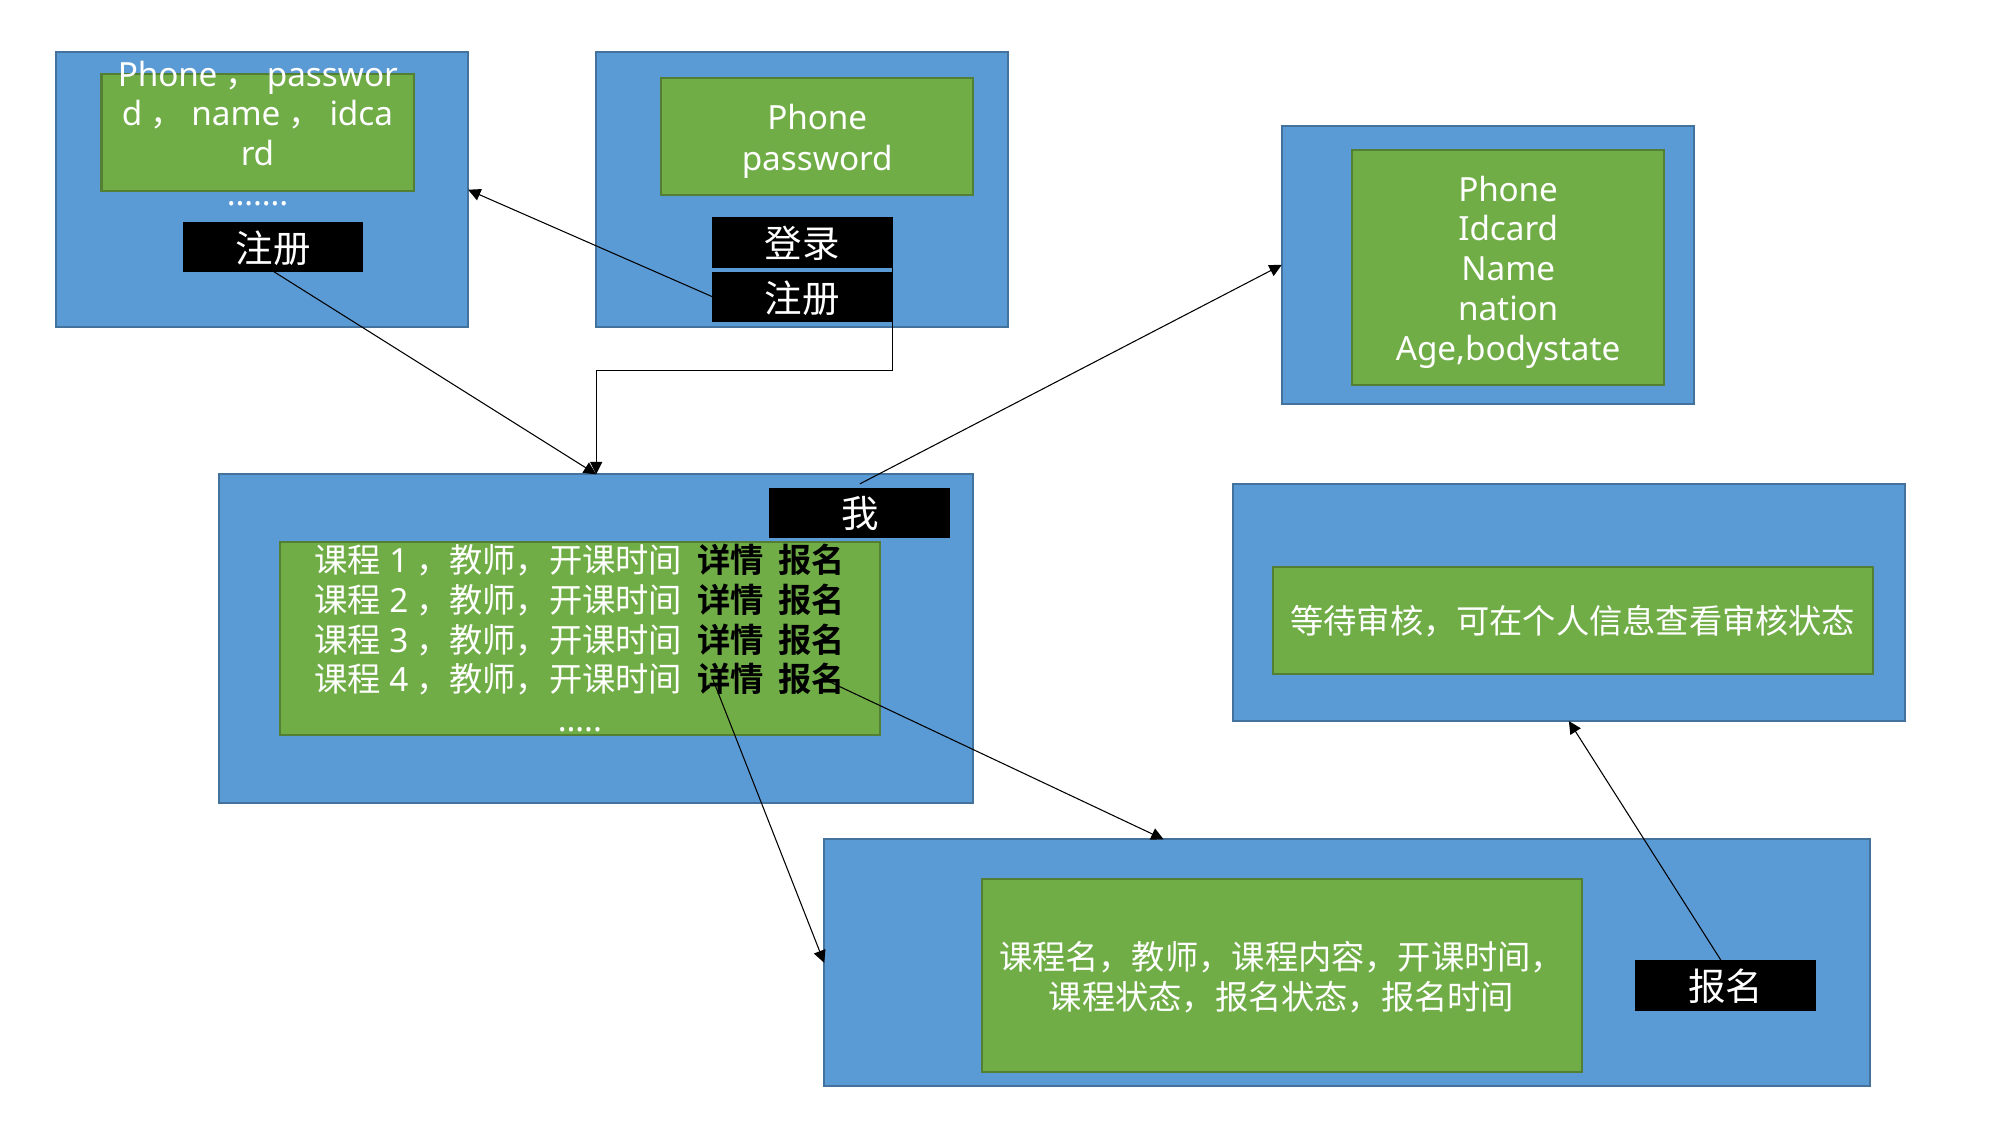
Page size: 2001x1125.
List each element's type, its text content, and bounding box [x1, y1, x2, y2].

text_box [596, 242, 892, 475]
text_box Phone Idcard Name nation Age,bodystate [1351, 149, 1665, 386]
text_box [1281, 125, 1695, 405]
text_box [218, 473, 974, 804]
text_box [468, 189, 713, 297]
text_box 课程1，教师，开课时间 详情 报名 课程2，教师，开课时间 详情 报名 课程3，教师，开课时间 详情 报名 课程4，教师，开课时间 详情 报名 ….. [279, 541, 881, 736]
text_box [823, 838, 1871, 1087]
text_box 等待审核，可在个人信息查看审核状态 [1272, 566, 1874, 675]
text_box Phone，password，name，idcard ……. [100, 73, 415, 192]
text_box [273, 271, 596, 475]
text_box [859, 264, 1282, 484]
text_box 课程名，教师，课程内容，开课时间，课程状态，报名状态，报名时间 [981, 878, 1583, 1073]
text_box 注册 [183, 222, 363, 272]
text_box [712, 679, 825, 963]
text_box [55, 51, 469, 328]
text_box 报名 [1635, 960, 1816, 1011]
text_box [1232, 483, 1906, 722]
text_box [595, 51, 1009, 264]
text_box 我 [769, 488, 950, 538]
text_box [824, 679, 1164, 840]
text_box Phone password [660, 77, 974, 196]
text_box 登录 [713, 217, 893, 242]
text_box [1568, 721, 1722, 962]
